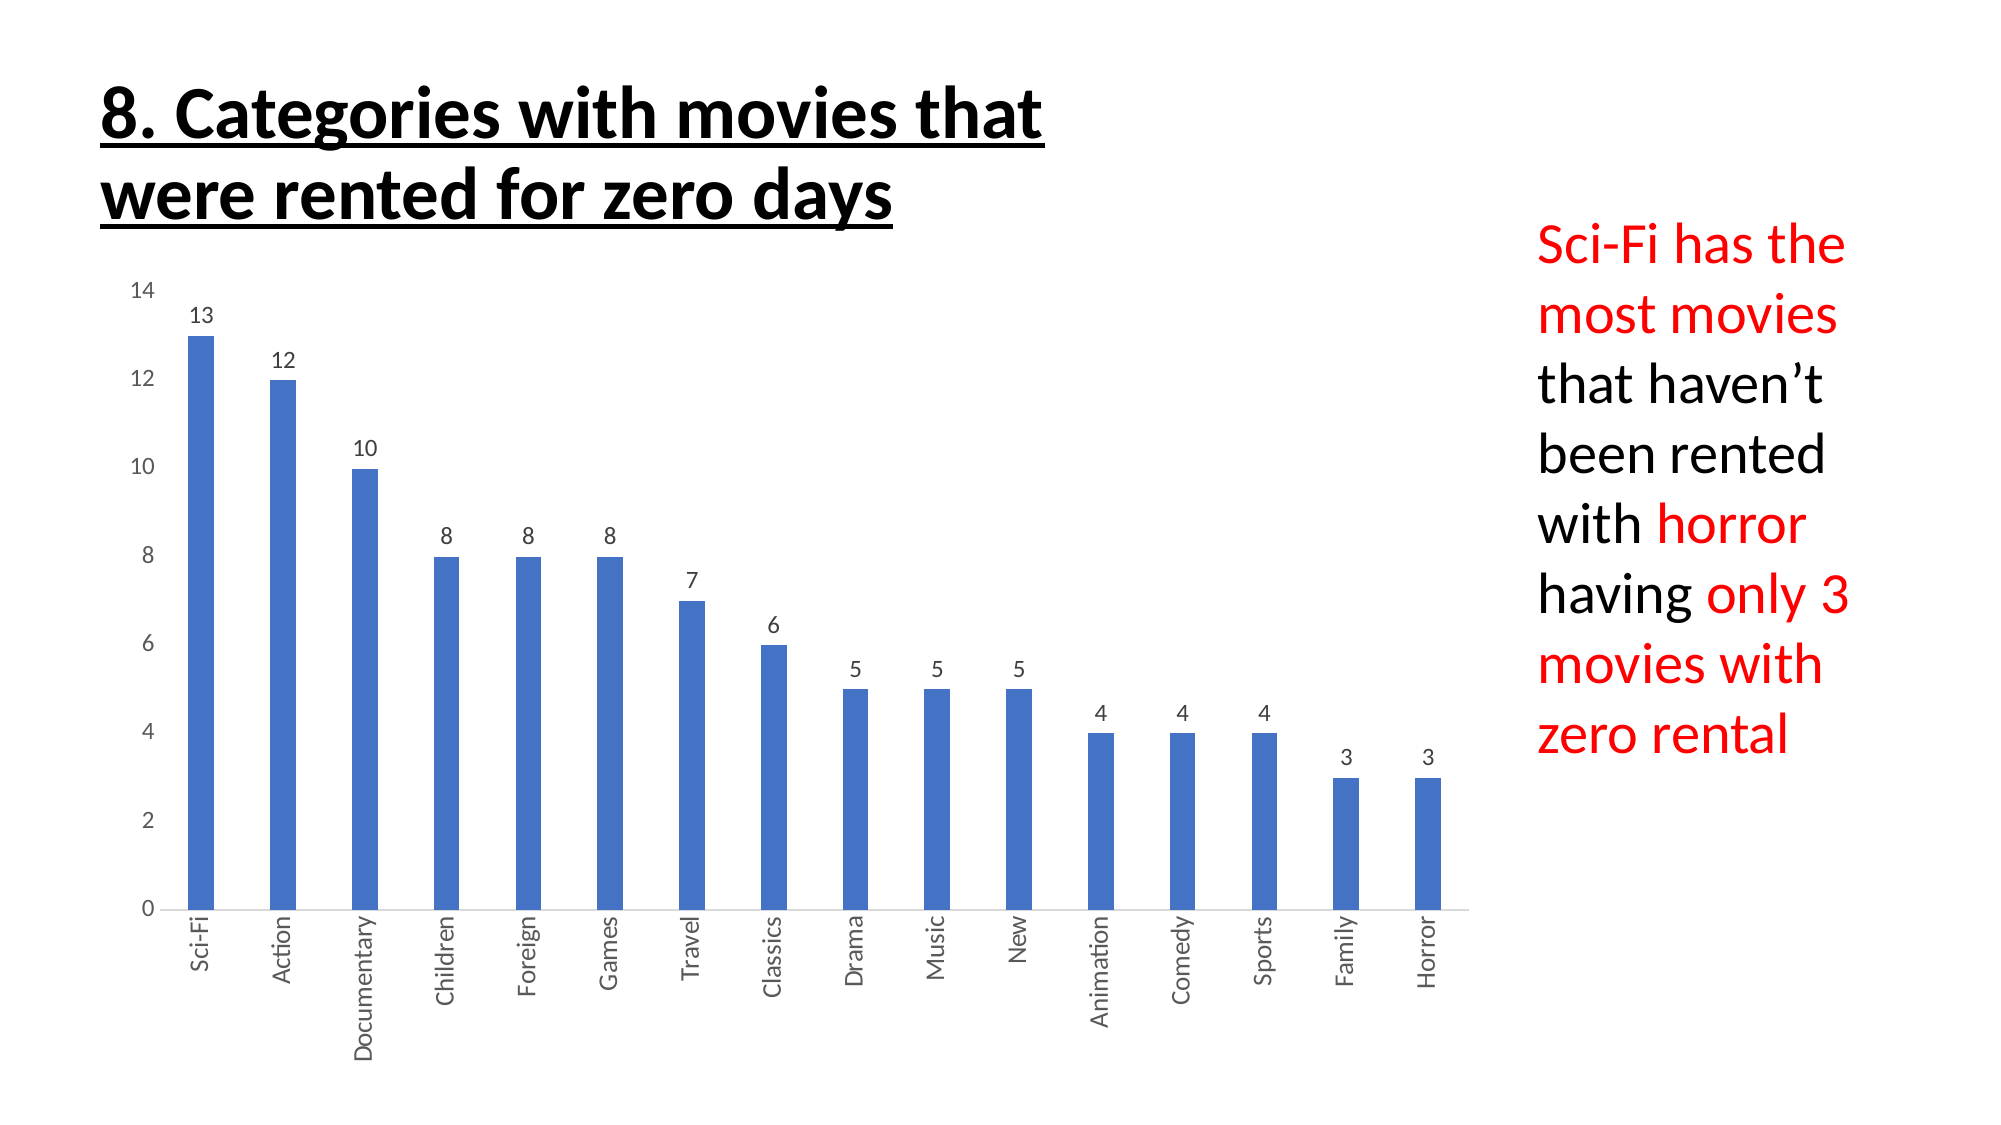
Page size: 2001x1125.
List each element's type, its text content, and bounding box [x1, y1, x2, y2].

chart [101, 263, 1497, 1080]
text_box Sci-Fi has the most movies that haven’t been rented with horror having only 3 movies with zero rental [1523, 198, 1939, 773]
title 8. Categories with movies that were rented for zero days [85, 45, 1226, 264]
